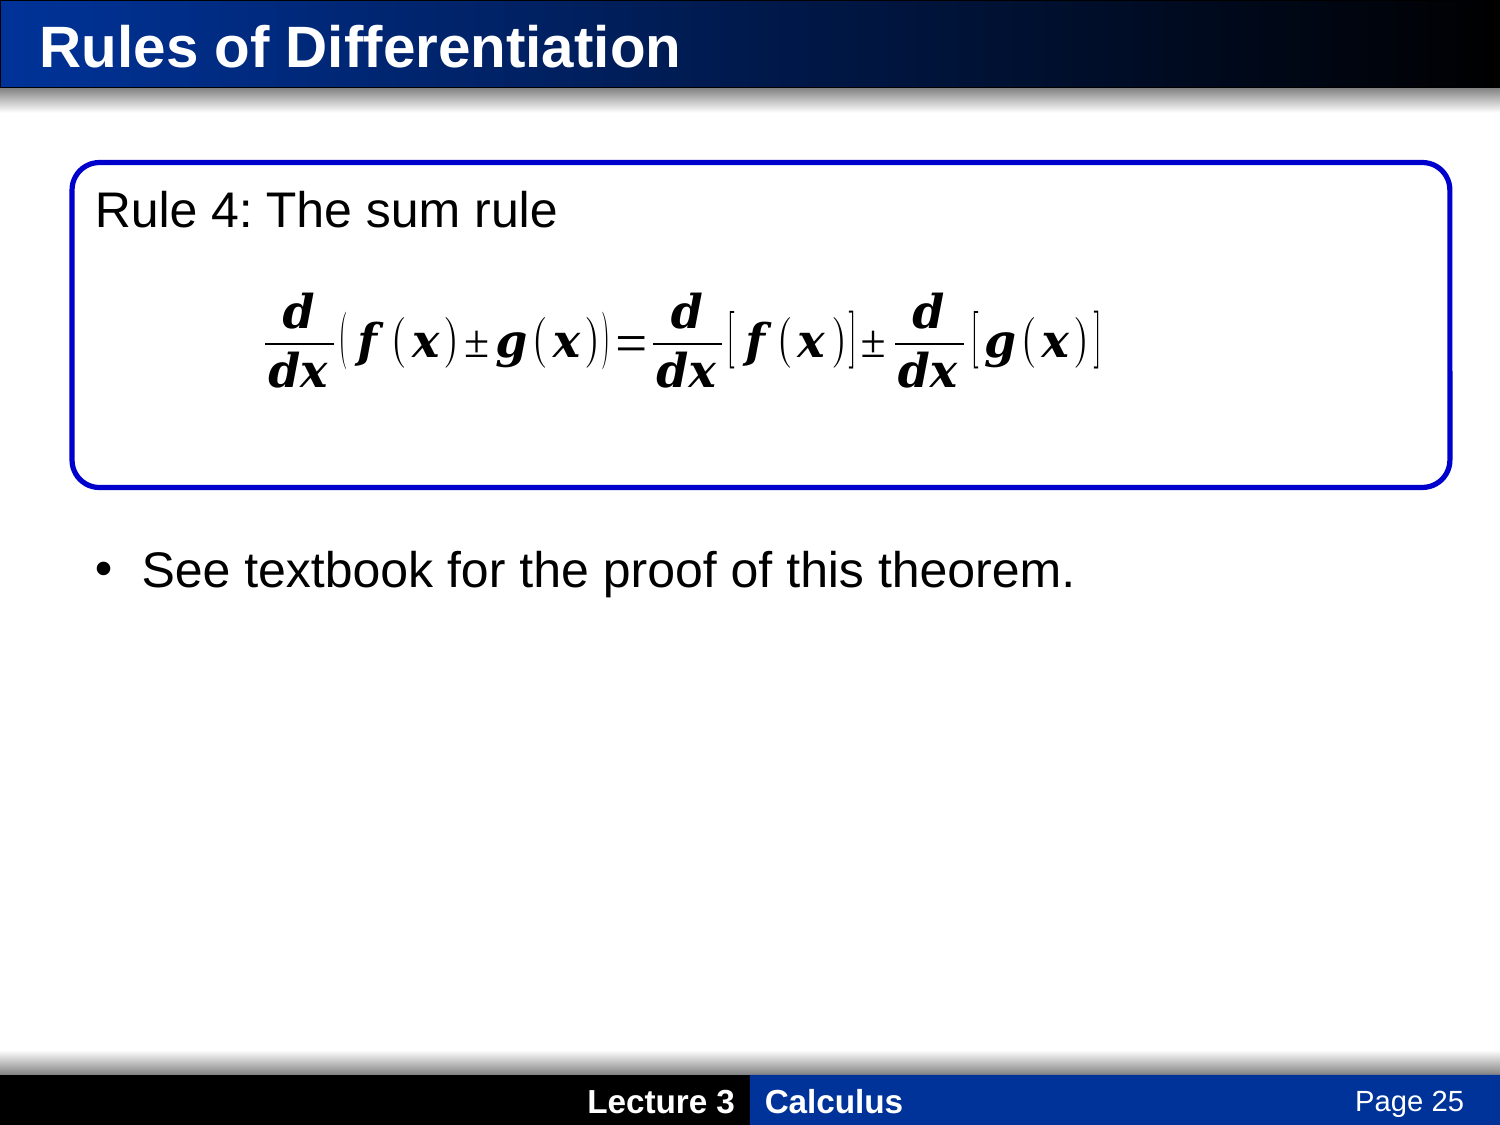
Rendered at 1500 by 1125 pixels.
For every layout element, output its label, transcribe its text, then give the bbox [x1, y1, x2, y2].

title Rules of Differentiation [24, 12, 1500, 75]
slide_number Page 25 [1337, 1074, 1488, 1125]
text_box Rule 4: The sum rule See textbook for the proof of this theorem. [72, 162, 1450, 488]
